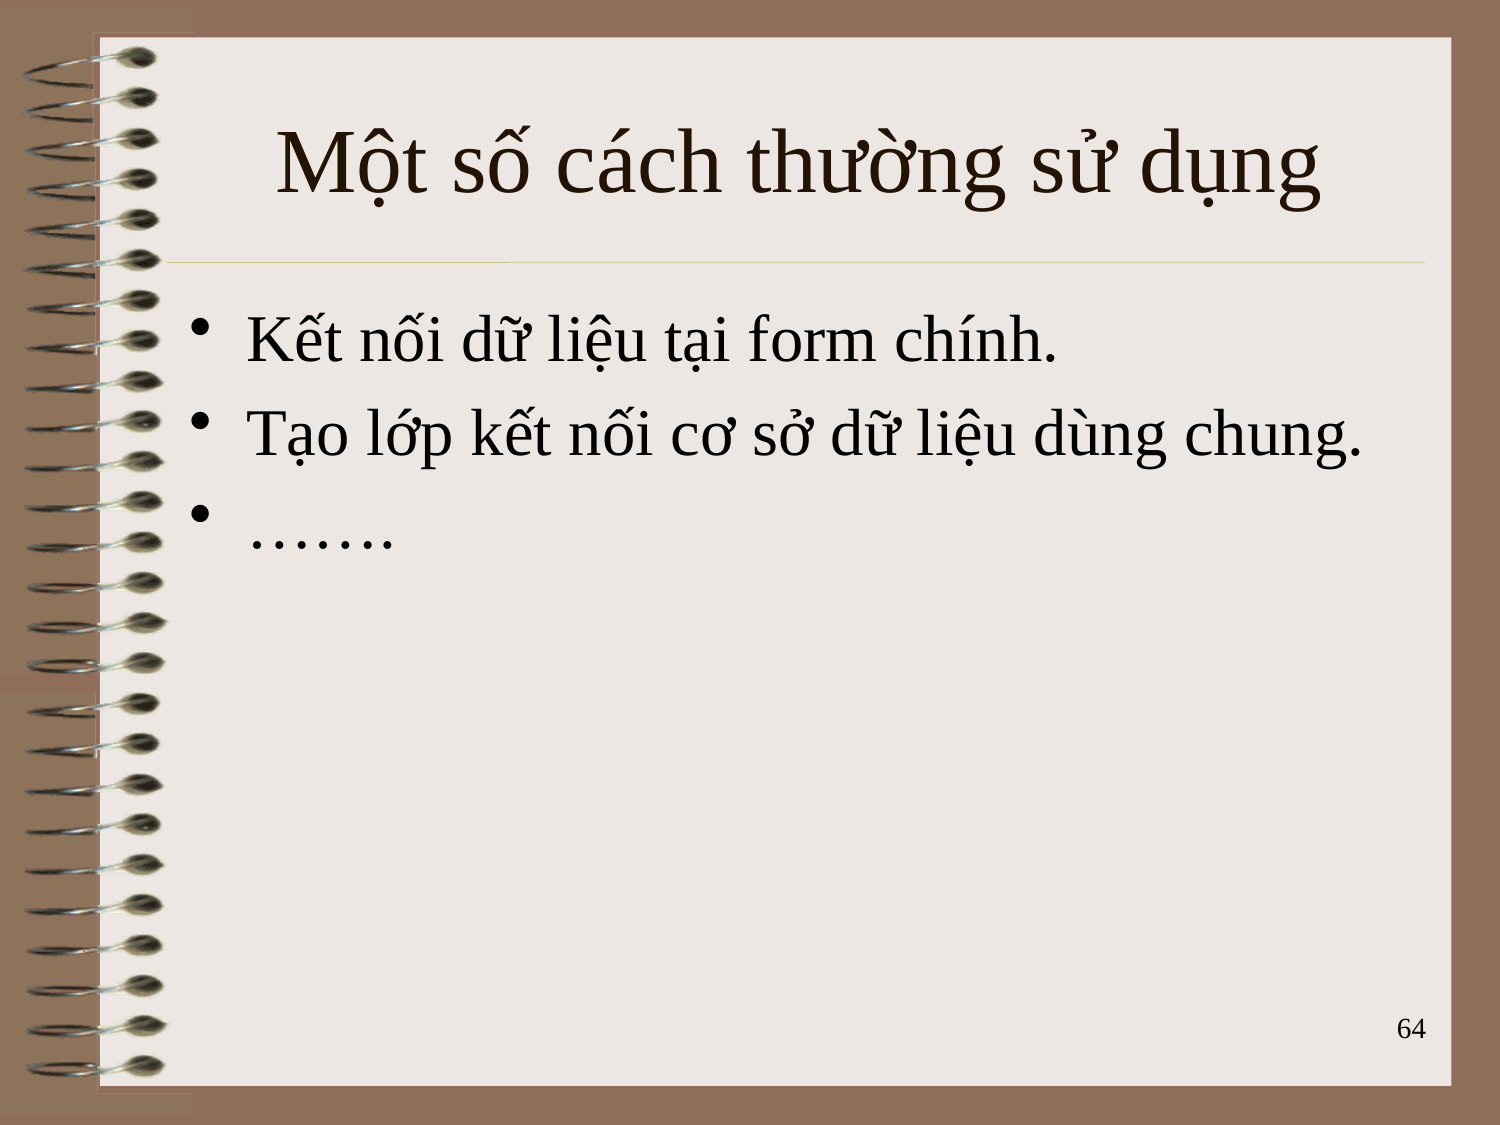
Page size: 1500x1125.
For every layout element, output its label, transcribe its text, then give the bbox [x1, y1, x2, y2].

slide_number 64 [1128, 1001, 1442, 1078]
picture [0, 8, 194, 674]
list Kết nối dữ liệu tại form chính. Tạo lớp kết nối cơ sở dữ liệu dùng chung. ……. [174, 287, 1425, 963]
title Một số cách thường sử dụng [174, 62, 1425, 250]
picture [0, 692, 194, 1115]
